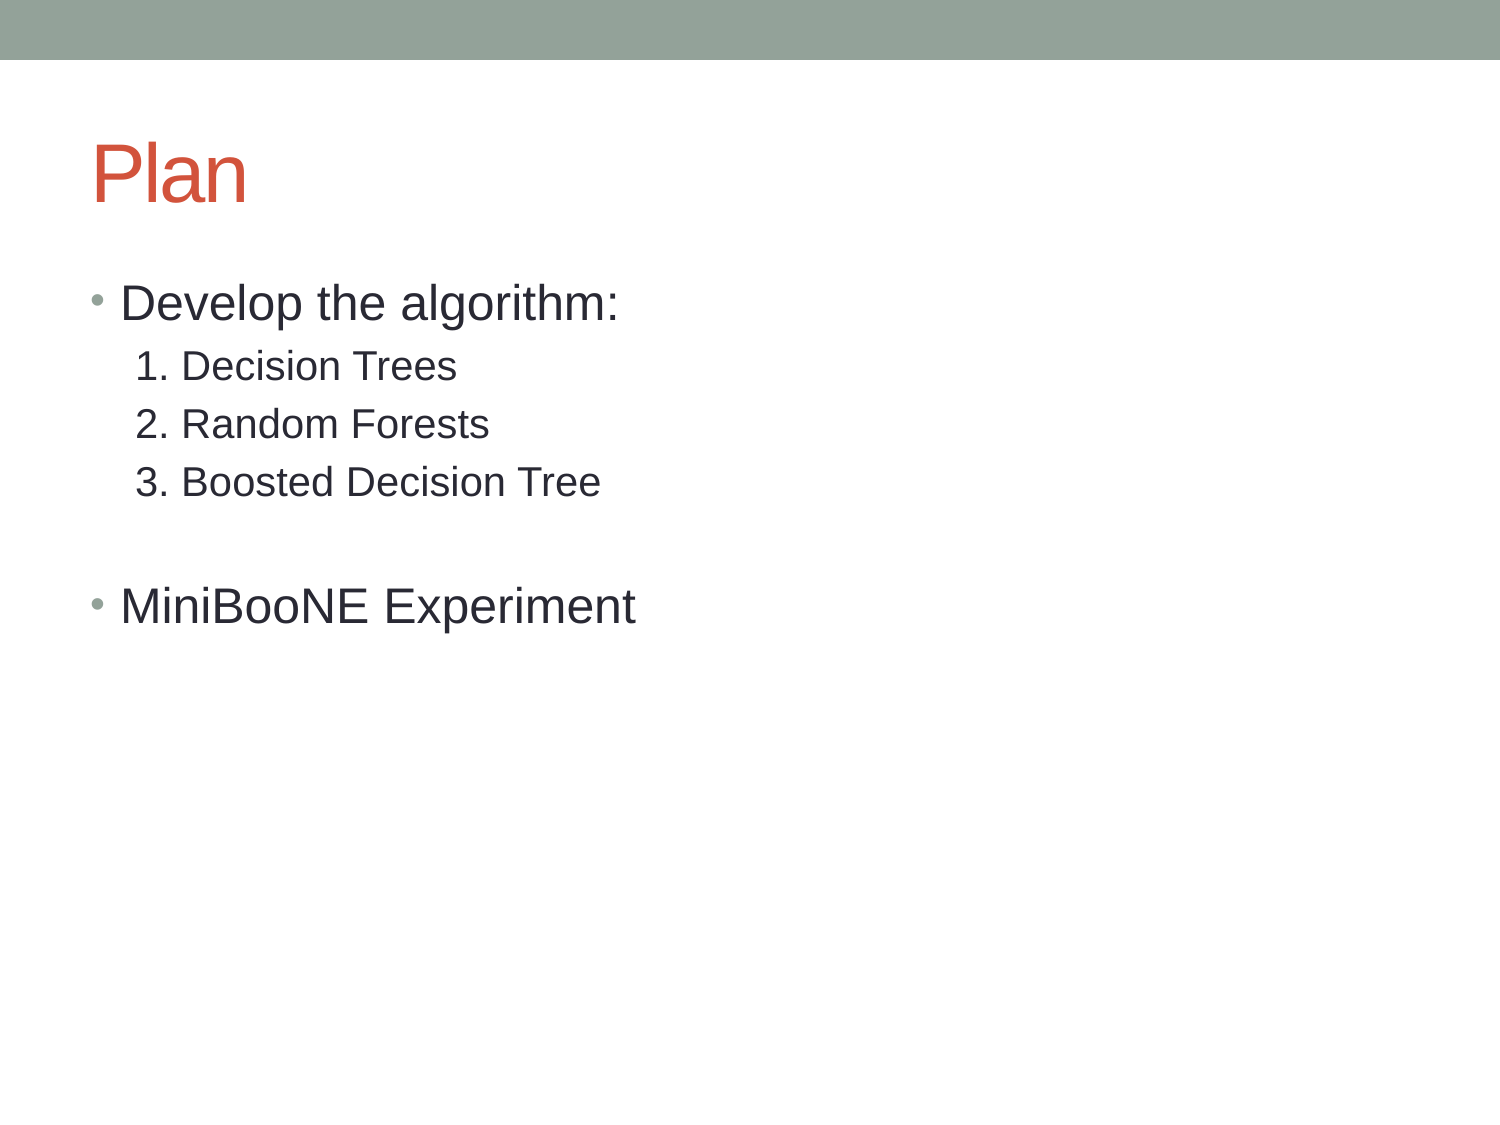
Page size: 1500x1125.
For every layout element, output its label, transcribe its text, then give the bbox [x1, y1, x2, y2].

title Plan [75, 87, 1425, 250]
list Develop the algorithm: 1. Decision Trees 2. Random Forests 3. Boosted Decision Tree MiniBooNE Experiment [75, 262, 1425, 1063]
